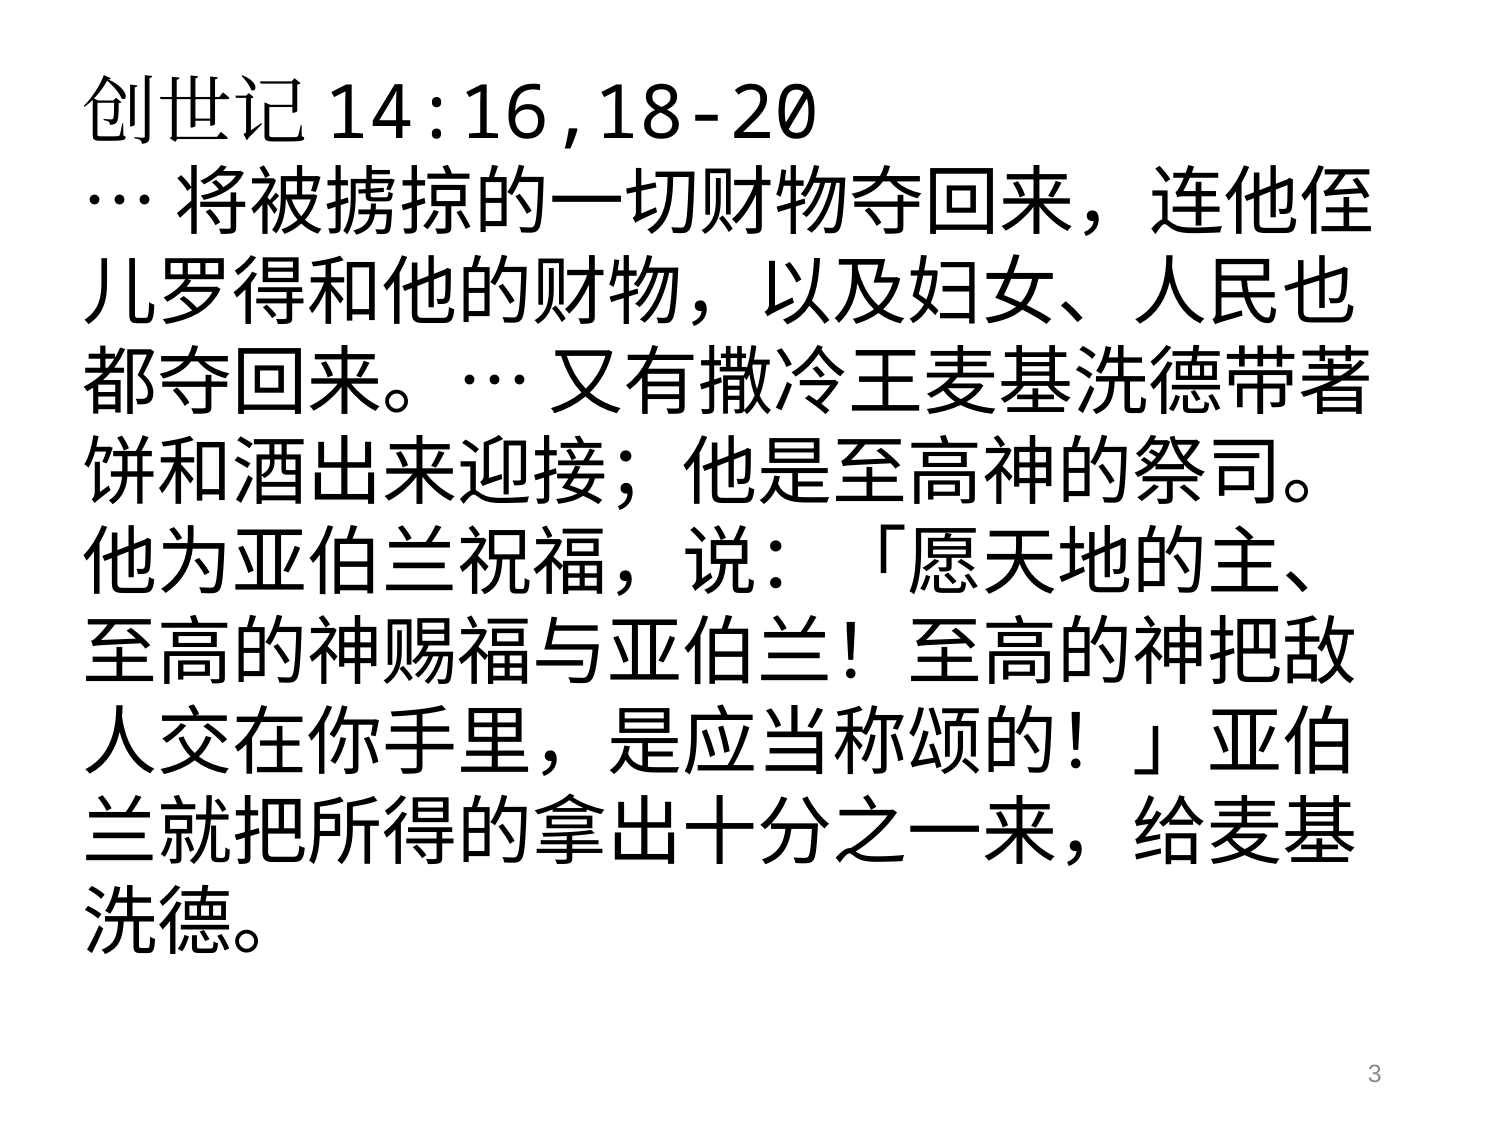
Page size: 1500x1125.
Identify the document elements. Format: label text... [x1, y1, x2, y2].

text_box 创世记14:16,18-20 …将被掳掠的一切财物夺回来，连他侄儿罗得和他的财物，以及妇女、人民也都夺回来。… 又有撒冷王麦基洗德带著饼和酒出来迎接；他是至高神的祭司。他为亚伯兰祝福，说：「愿天地的主、至高的神赐福与亚伯兰！至高的神把敌人交在你手里，是应当称颂的！」亚伯兰就把所得的拿出十分之一来，给麦基洗德。 [67, 56, 1435, 972]
slide_number 3 [1059, 1042, 1397, 1103]
